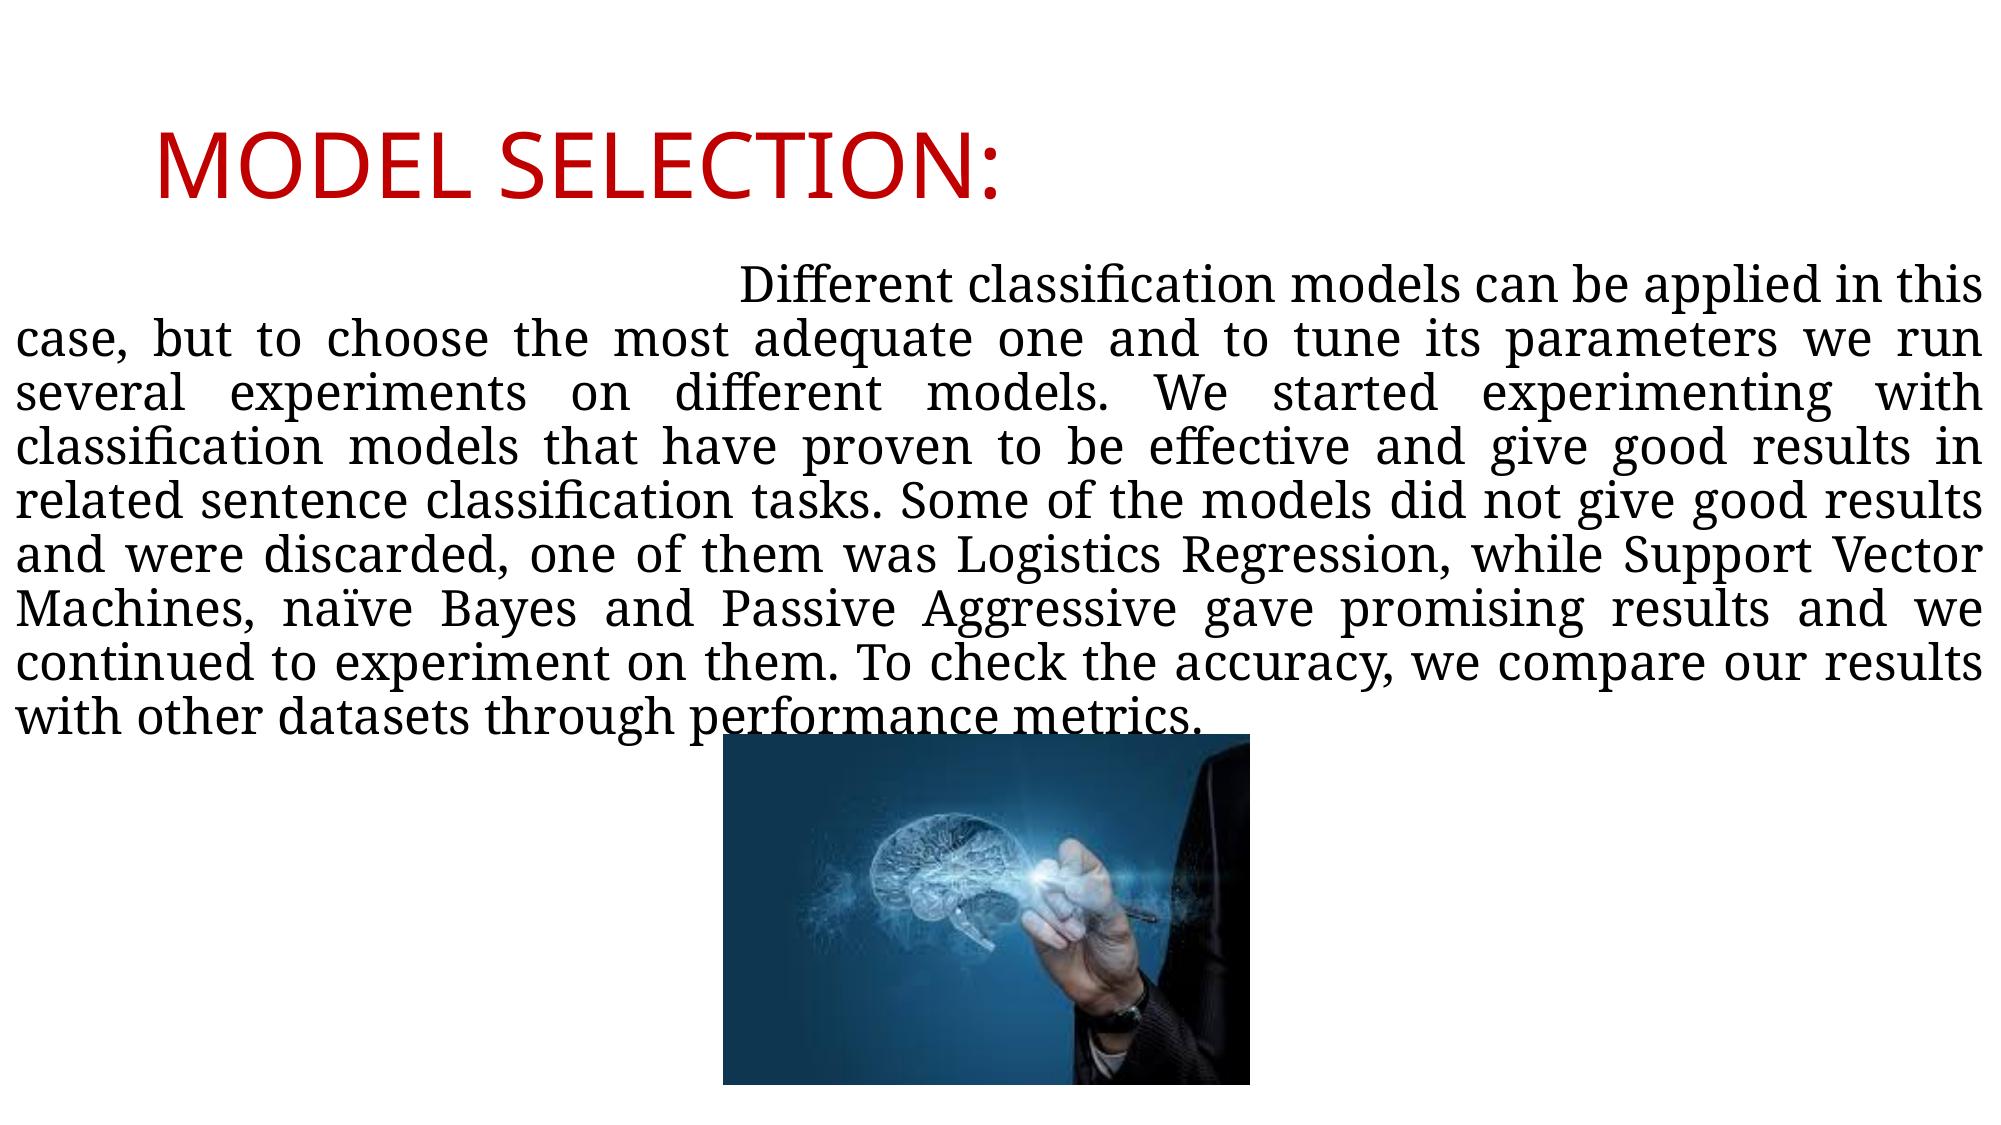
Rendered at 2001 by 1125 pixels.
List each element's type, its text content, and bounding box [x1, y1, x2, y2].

list Different classification models can be applied in this case, but to choose the most adequate one and to tune its parameters we run several experiments on different models. We started experimenting with classification models that have proven to be effective and give good results in related sentence classification tasks. Some of the models did not give good results and were discarded, one of them was Logistics Regression, while Support Vector Machines, naïve Bayes and Passive Aggressive gave promising results and we continued to experiment on them. To check the accuracy, we compare our results with other datasets through performance metrics. [0, 251, 2000, 1125]
title MODEL SELECTION: [137, 59, 1863, 251]
picture [723, 734, 1250, 1085]
